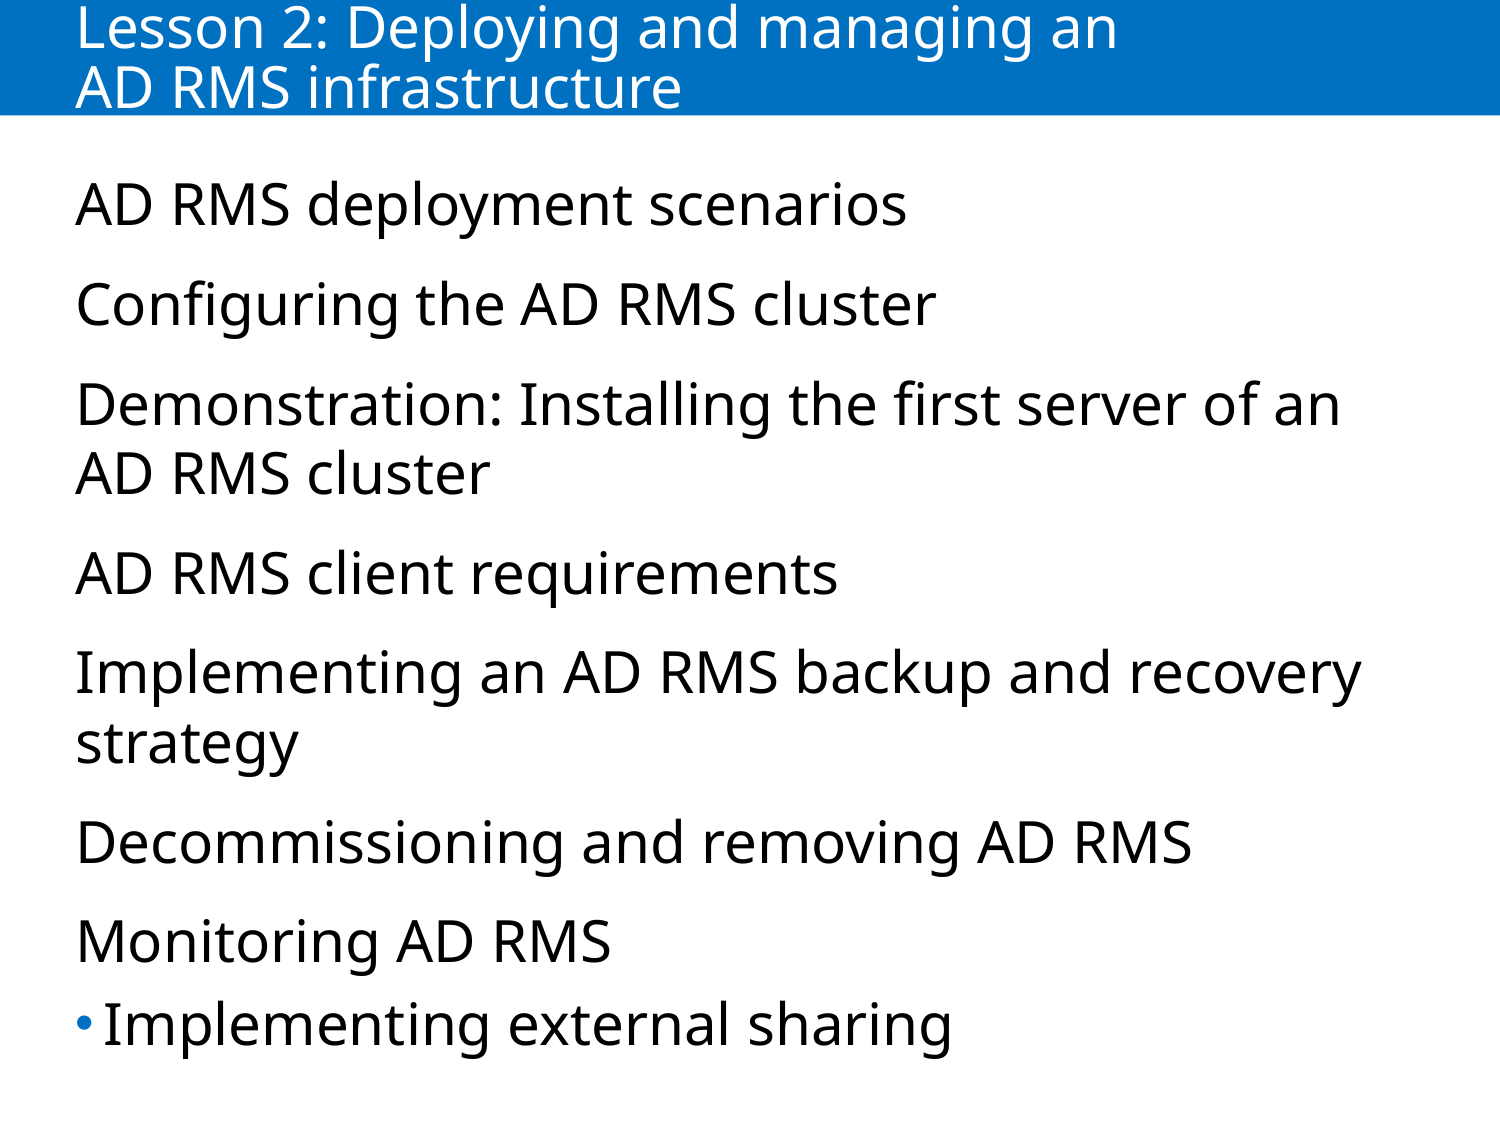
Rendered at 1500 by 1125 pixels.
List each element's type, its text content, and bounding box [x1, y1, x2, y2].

title Lesson 2: Deploying and managing an AD RMS infrastructure [75, 0, 1351, 122]
list AD RMS deployment scenarios Configuring the AD RMS cluster Demonstration: Installing the first server of an AD RMS cluster AD RMS client requirements Implementing an AD RMS backup and recovery strategy Decommissioning and removing AD RMS Monitoring AD RMS Implementing external sharing [74, 167, 1408, 1013]
